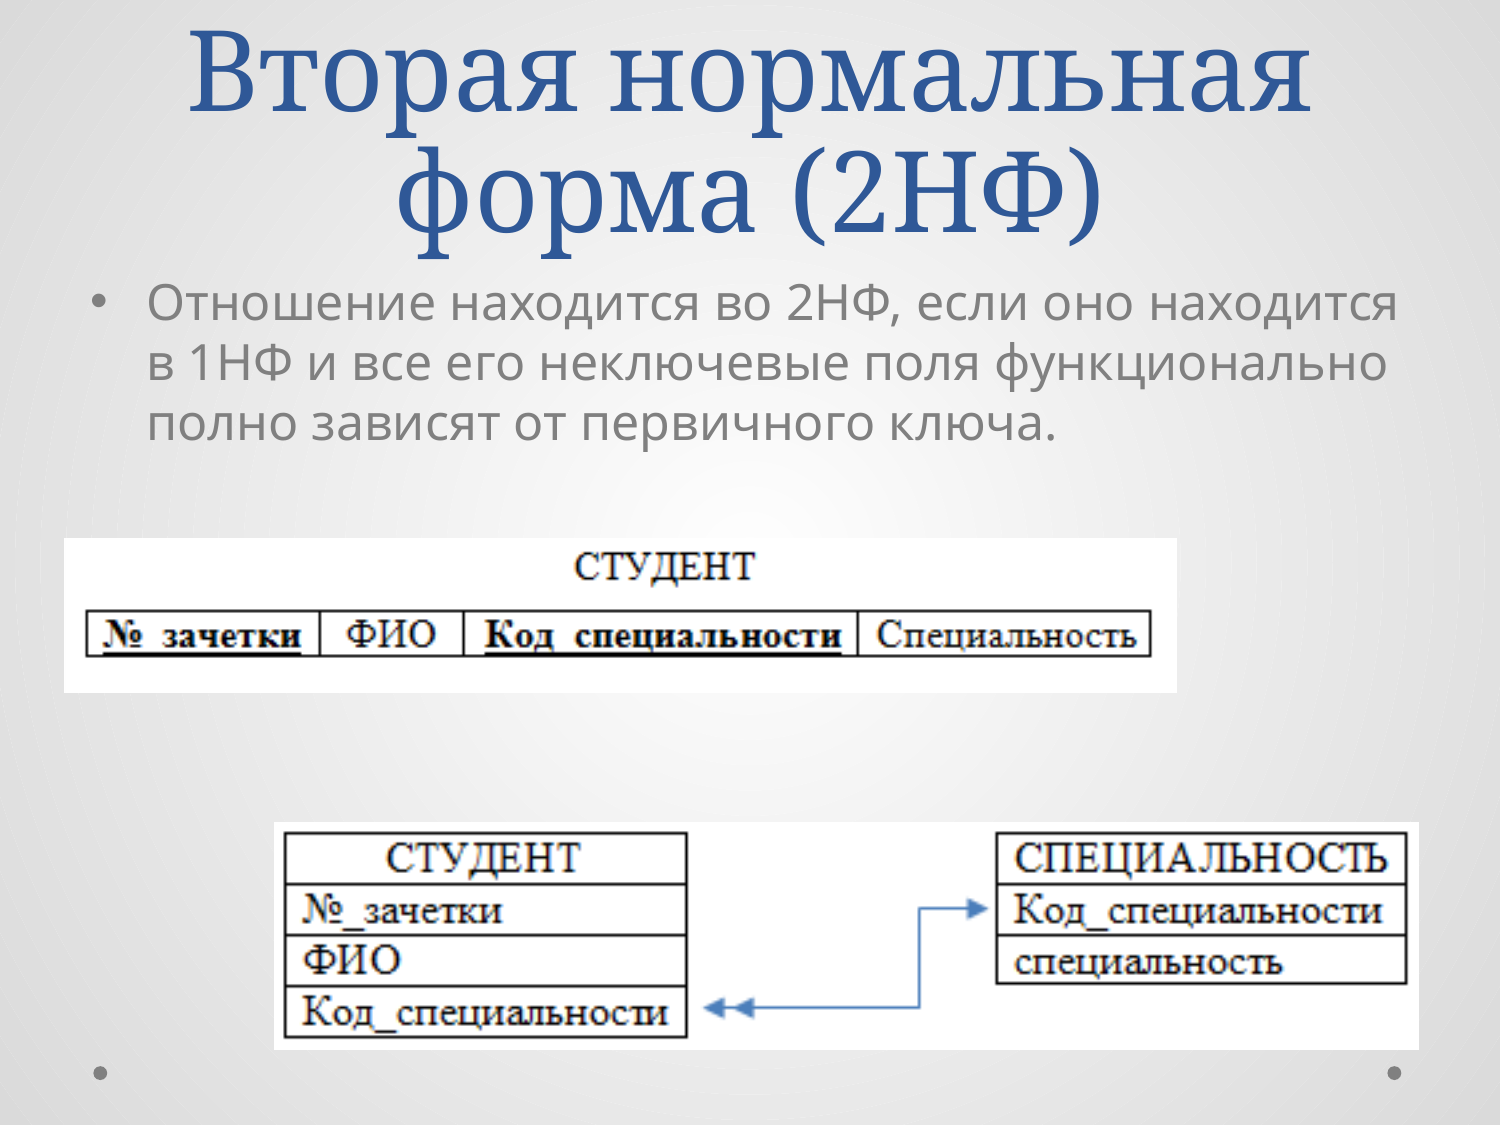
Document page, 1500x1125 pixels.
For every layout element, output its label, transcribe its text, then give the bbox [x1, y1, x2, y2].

picture [273, 822, 1419, 1050]
picture [64, 538, 1178, 693]
title Вторая нормальная форма (2НФ) [75, 0, 1425, 262]
list Отношение находится во 2НФ, если оно находится в 1НФ и все его неключевые поля функционально полно зависят от первичного ключа. [75, 262, 1425, 1005]
